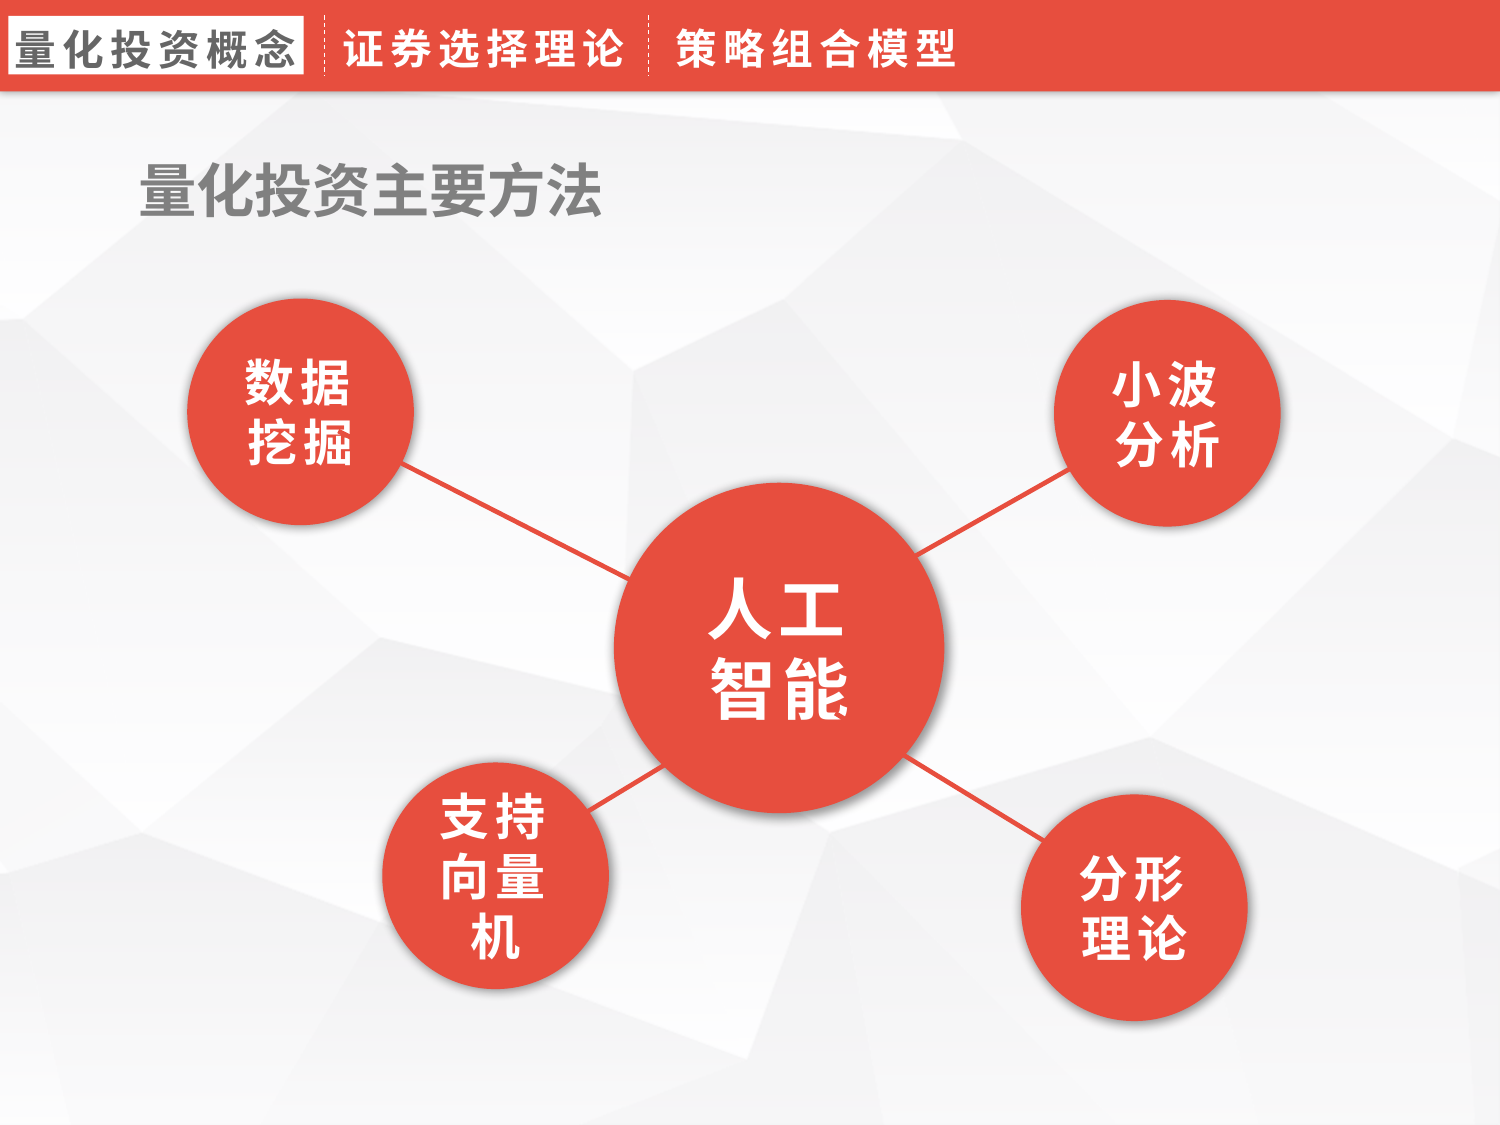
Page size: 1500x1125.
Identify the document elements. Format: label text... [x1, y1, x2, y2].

text_box 分形理论 [1019, 793, 1249, 1023]
picture [0, 92, 1500, 1125]
text_box 量化投资主要方法 [123, 146, 978, 232]
text_box 证券选择理论 [327, 15, 657, 81]
text_box [0, 0, 1500, 92]
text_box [835, 713, 1060, 851]
text_box 量化投资概念 [0, 15, 320, 81]
text_box 策略组合模型 [661, 15, 1003, 81]
text_box 支持向量机 [381, 761, 610, 991]
text_box 人工智能 [612, 481, 946, 815]
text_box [338, 430, 708, 620]
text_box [880, 449, 1104, 576]
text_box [564, 725, 730, 826]
text_box 小波分析 [1052, 298, 1282, 528]
text_box 数据挖掘 [186, 297, 415, 527]
